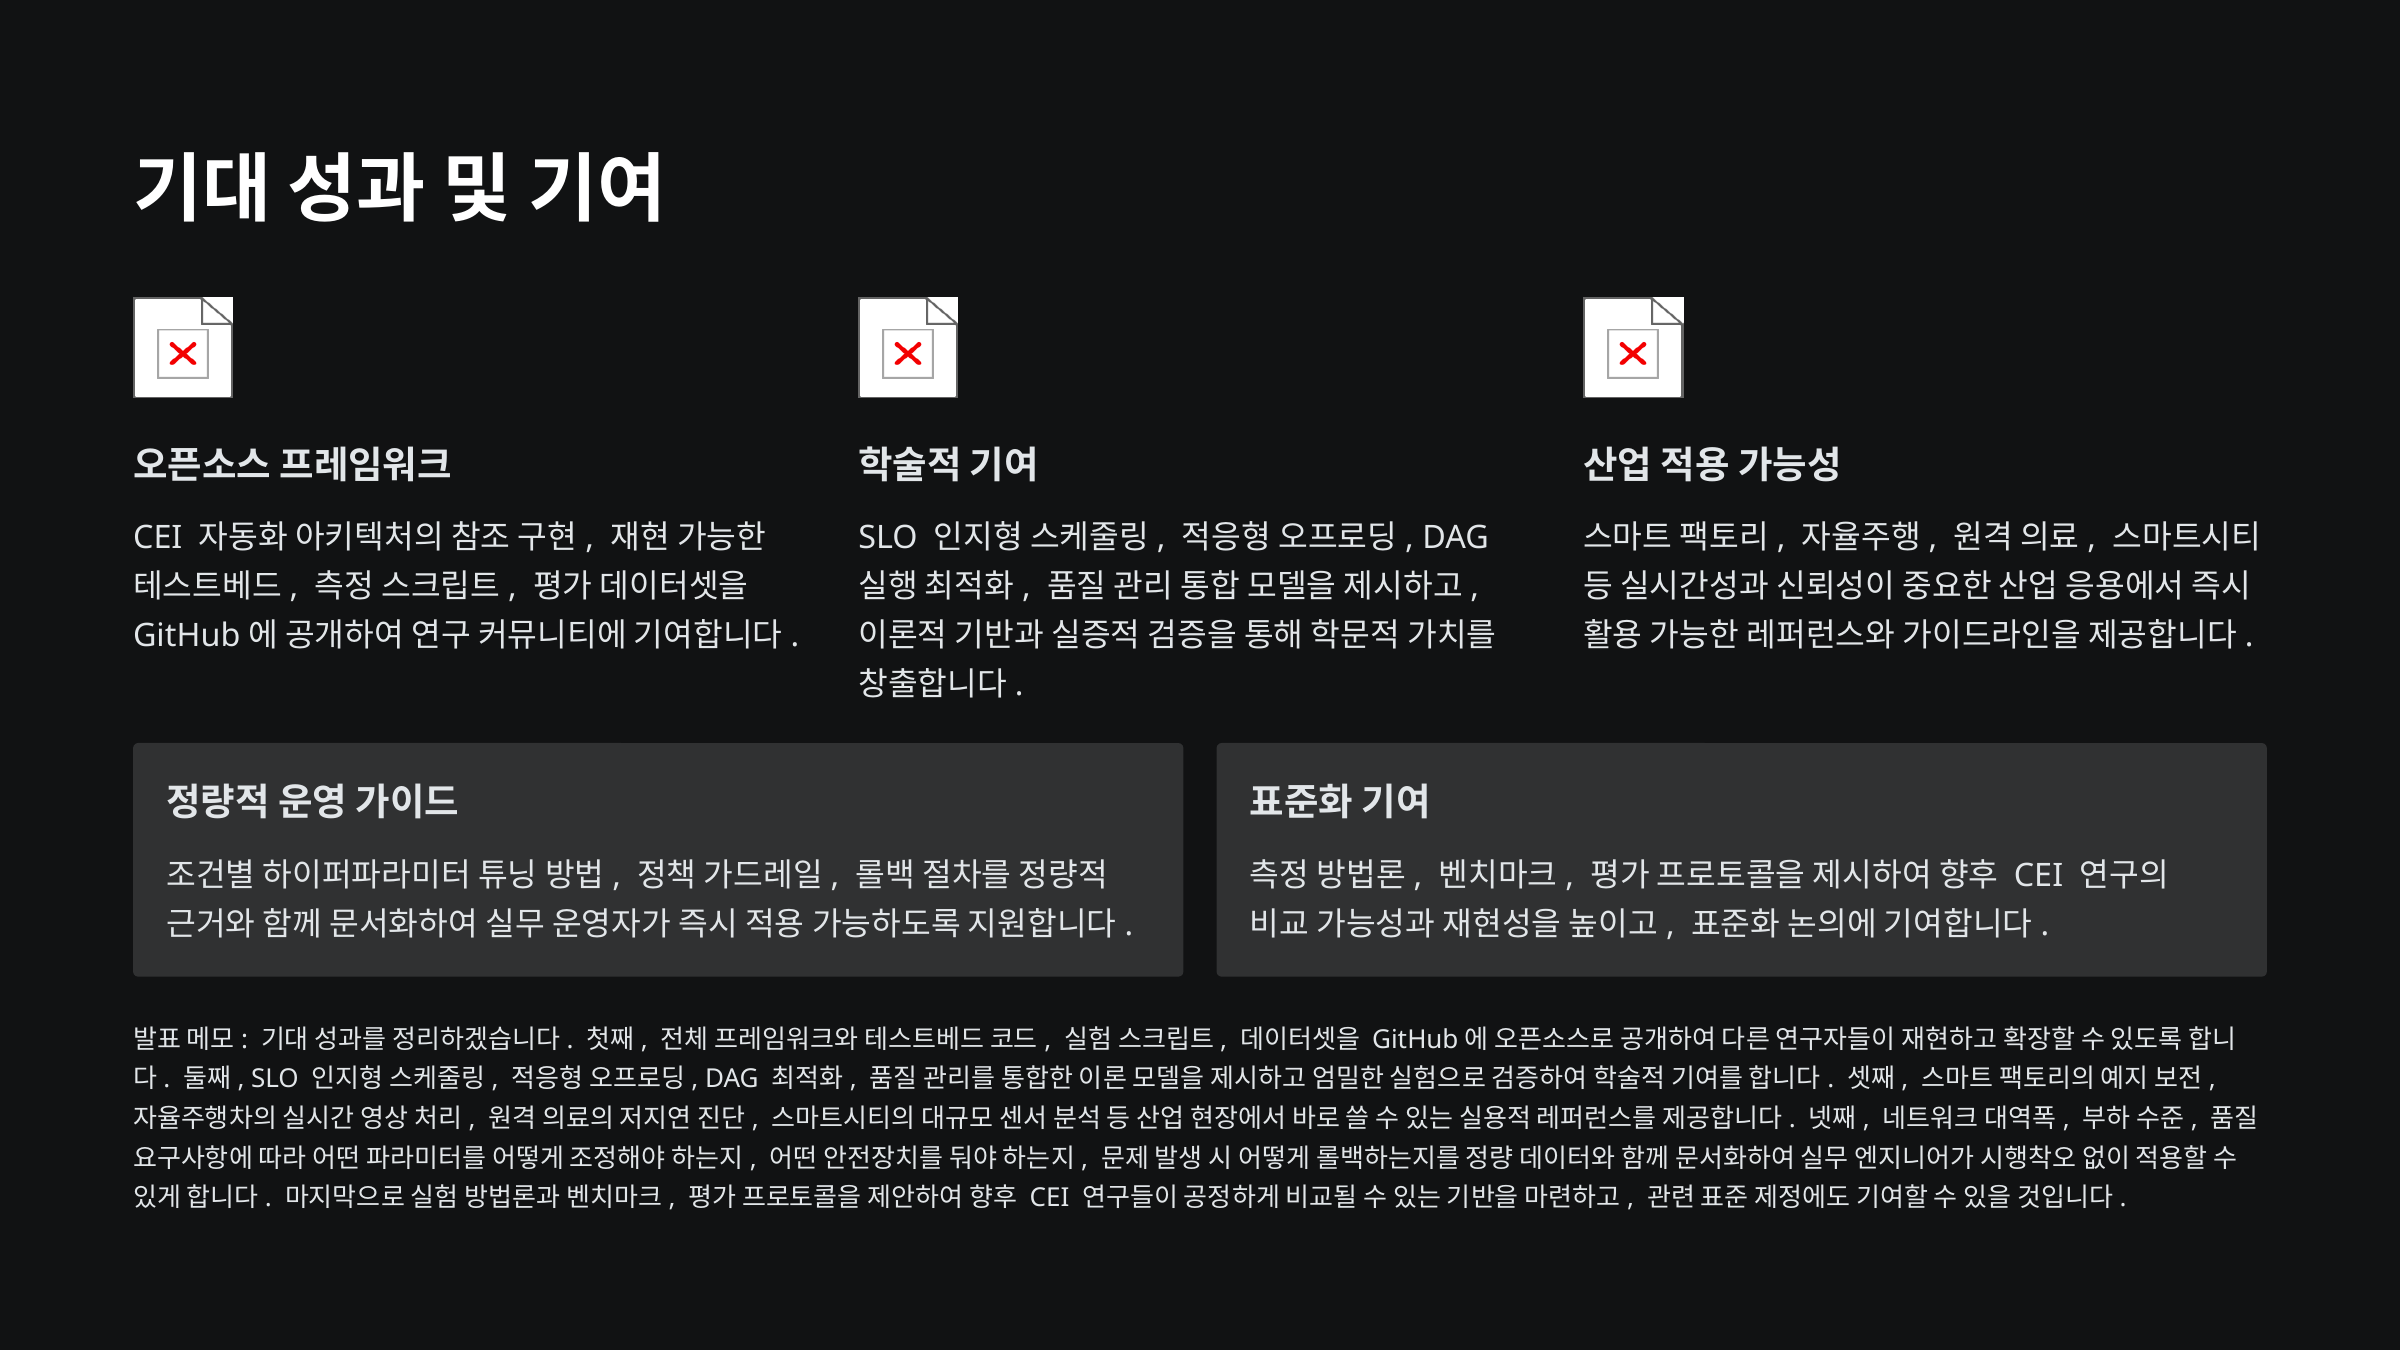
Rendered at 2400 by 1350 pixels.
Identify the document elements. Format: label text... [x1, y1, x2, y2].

picture [1583, 297, 1684, 398]
text_box 측정 방법론, 벤치마크, 평가 프로토콜을 제시하여 향후 CEI 연구의 비교 가능성과 재현성을 높이고, 표준화 논의에 기여합니다. [1249, 843, 2234, 944]
text_box 산업 적용 가능성 [1583, 438, 1962, 486]
text_box 학술적 기여 [858, 438, 1237, 486]
picture [858, 297, 958, 398]
text_box 기대 성과 및 기여 [133, 136, 890, 231]
text_box 조건별 하이퍼파라미터 튜닝 방법, 정책 가드레일, 롤백 절차를 정량적 근거와 함께 문서화하여 실무 운영자가 즉시 적용 가능하도록 지원합니다. [166, 843, 1150, 944]
text_box [133, 742, 1184, 977]
text_box 발표 메모: 기대 성과를 정리하겠습니다. 첫째, 전체 프레임워크와 테스트베드 코드, 실험 스크립트, 데이터셋을 GitHub에 오픈소스로 공개하여 다른 연구자들이 재현하고 확장할 수 있도록 합니다. 둘째, SLO 인지형 스케줄링, 적응형 오프로딩, DAG 최적화, 품질 관리를 통합한 이론 모델을 제시하고 엄밀한 실험으로 검증하여 학술적 기여를 합니다. 셋째, 스마트 팩토리의 예지 보전, 자율주행차의 실시간 영상 처리, 원격 의료의 저지연 진단, 스마트시티의 대규모 센서 분석 등 산업 현장에서 바로 쓸 수 있는 실용적 레퍼런스를 제공합니다. 넷째, 네트워크 대역폭, 부하 수준, 품질 요구사항에 따라 어떤 파라미터를 어떻게 조정해야 하는지, 어떤 안전장치를 둬야 하는지, 문제 발생 시 어떻게 롤백하는지를 정량 데이터와 함께 문서화하여 실무 엔지니어가 시행착오 없이 적용할 수 있게 합니다. 마지막으로 실험 방법론과 벤치마크, 평가 프로토콜을 제안하여 향후 CEI 연구들이 공정하게 비교될 수 있는 기반을 마련하고, 관련 표준 제정에도 기여할 수 있을 것입니다. [133, 1014, 2267, 1214]
text_box 오픈소스 프레임워크 [133, 438, 512, 486]
text_box SLO 인지형 스케줄링, 적응형 오프로딩, DAG 실행 최적화, 품질 관리 통합 모델을 제시하고, 이론적 기반과 실증적 검증을 통해 학문적 가치를 창출합니다. [858, 505, 1542, 706]
text_box [1216, 742, 2267, 977]
text_box 정량적 운영 가이드 [166, 776, 545, 824]
text_box CEI 자동화 아키텍처의 참조 구현, 재현 가능한 테스트베드, 측정 스크립트, 평가 데이터셋을 GitHub에 공개하여 연구 커뮤니티에 기여합니다. [133, 505, 817, 656]
text_box 스마트 팩토리, 자율주행, 원격 의료, 스마트시티 등 실시간성과 신뢰성이 중요한 산업 응용에서 즉시 활용 가능한 레퍼런스와 가이드라인을 제공합니다. [1583, 505, 2267, 656]
text_box 표준화 기여 [1249, 776, 1628, 824]
picture [133, 297, 233, 398]
